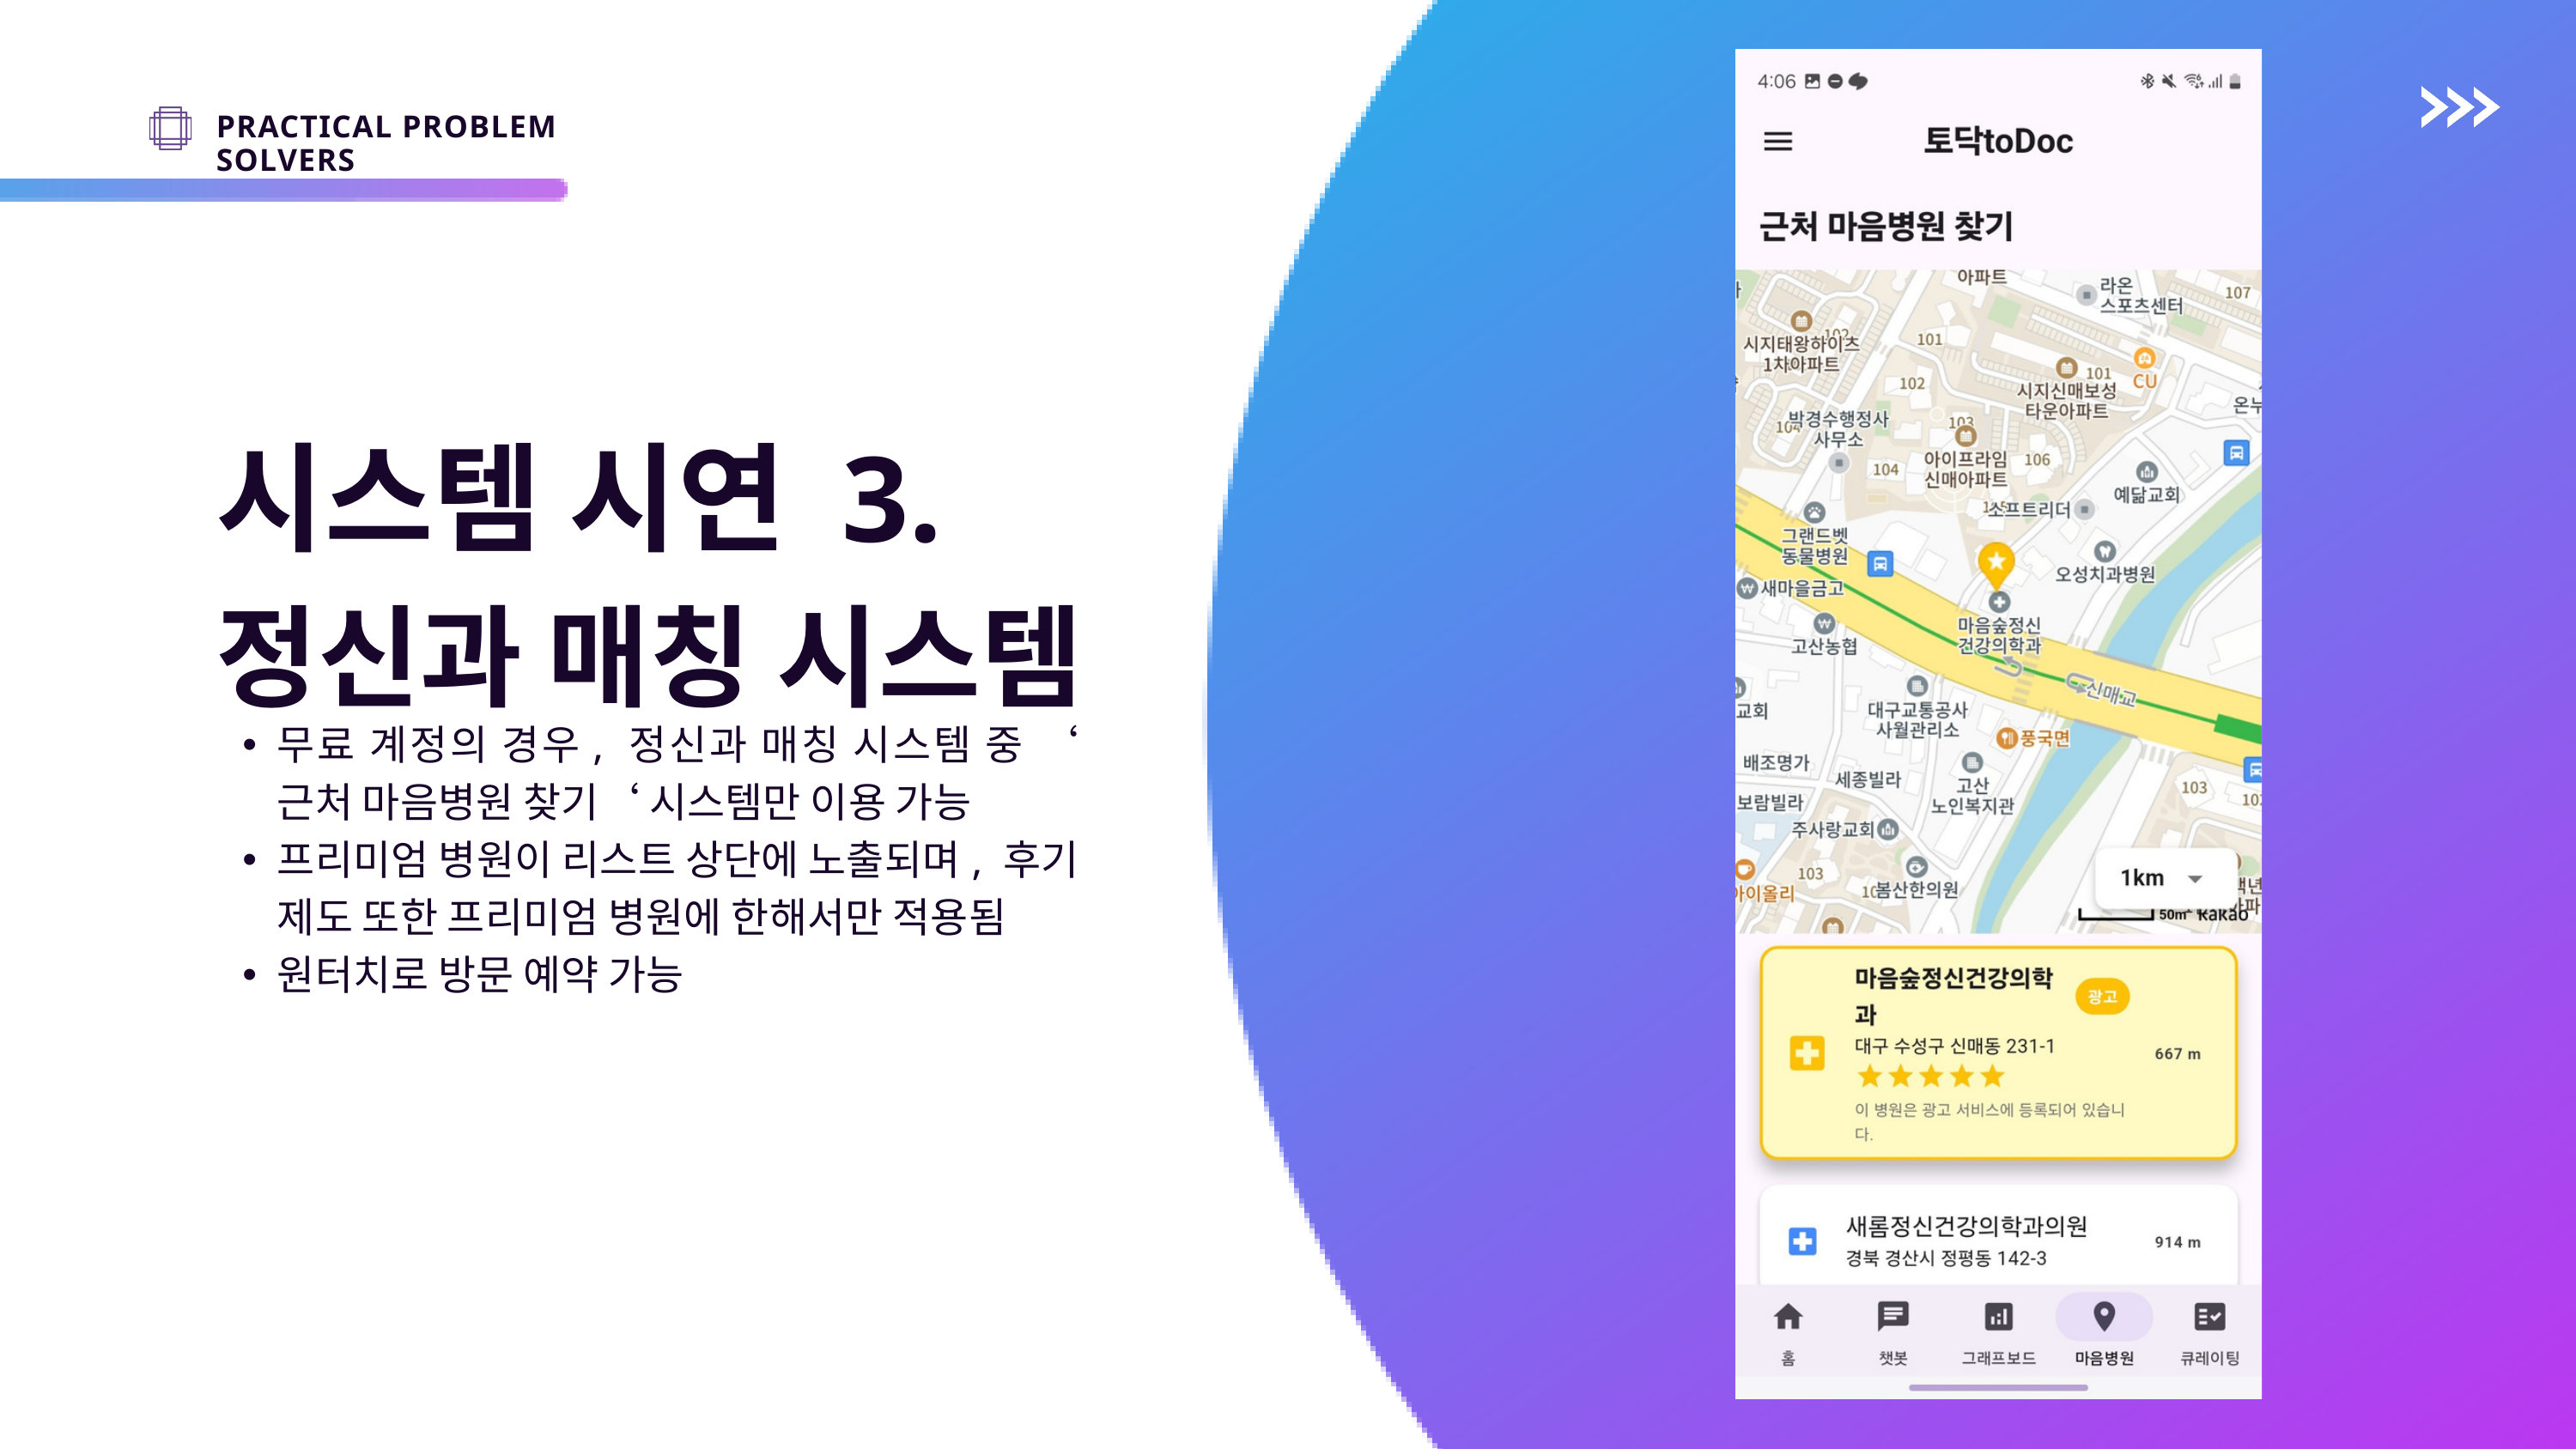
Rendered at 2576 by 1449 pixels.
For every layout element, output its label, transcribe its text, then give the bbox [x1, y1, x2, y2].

text_box [1735, 49, 2263, 1399]
text_box [0, 179, 568, 202]
text_box [149, 106, 192, 150]
text_box 무료 계정의 경우, 정신과 매칭 시스템 중 ‘근처 마음병원 찾기‘ 시스템만 이용 가능 프리미엄 병원이 리스트 상단에 노출되며, 후기 제도 또한 프리미엄 병원에 한해서만 적용됨 원터치로 방문 예약 가능 [207, 711, 1079, 999]
text_box PRACTICAL PROBLEM SOLVERS [216, 110, 644, 178]
text_box [2421, 86, 2500, 129]
text_box 시스템 시연 3. 정신과 매칭 시스템 [216, 399, 1147, 721]
text_box [1193, 0, 2576, 1449]
